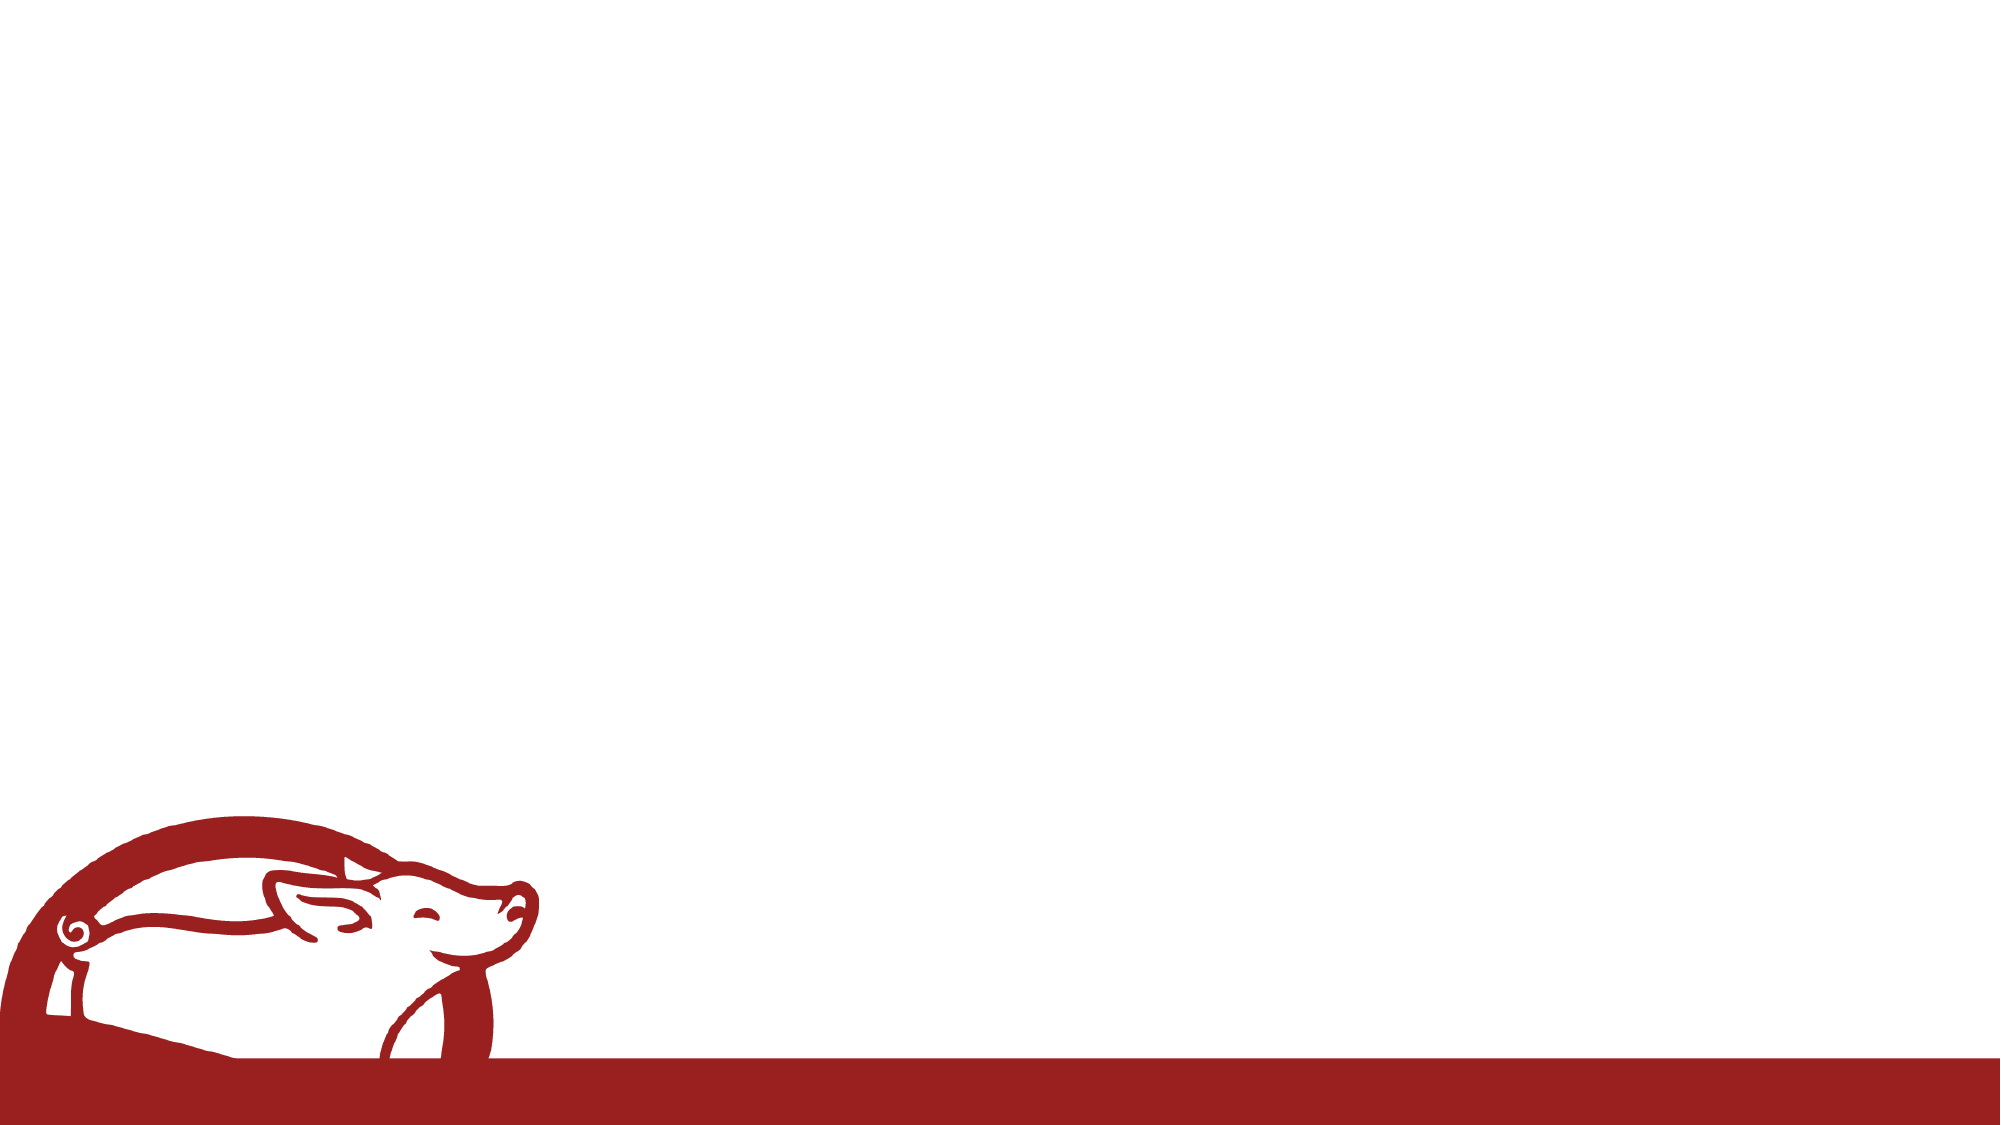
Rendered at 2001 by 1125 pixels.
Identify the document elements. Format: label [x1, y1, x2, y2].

text_box [0, 1057, 2000, 1125]
picture [0, 816, 539, 1088]
